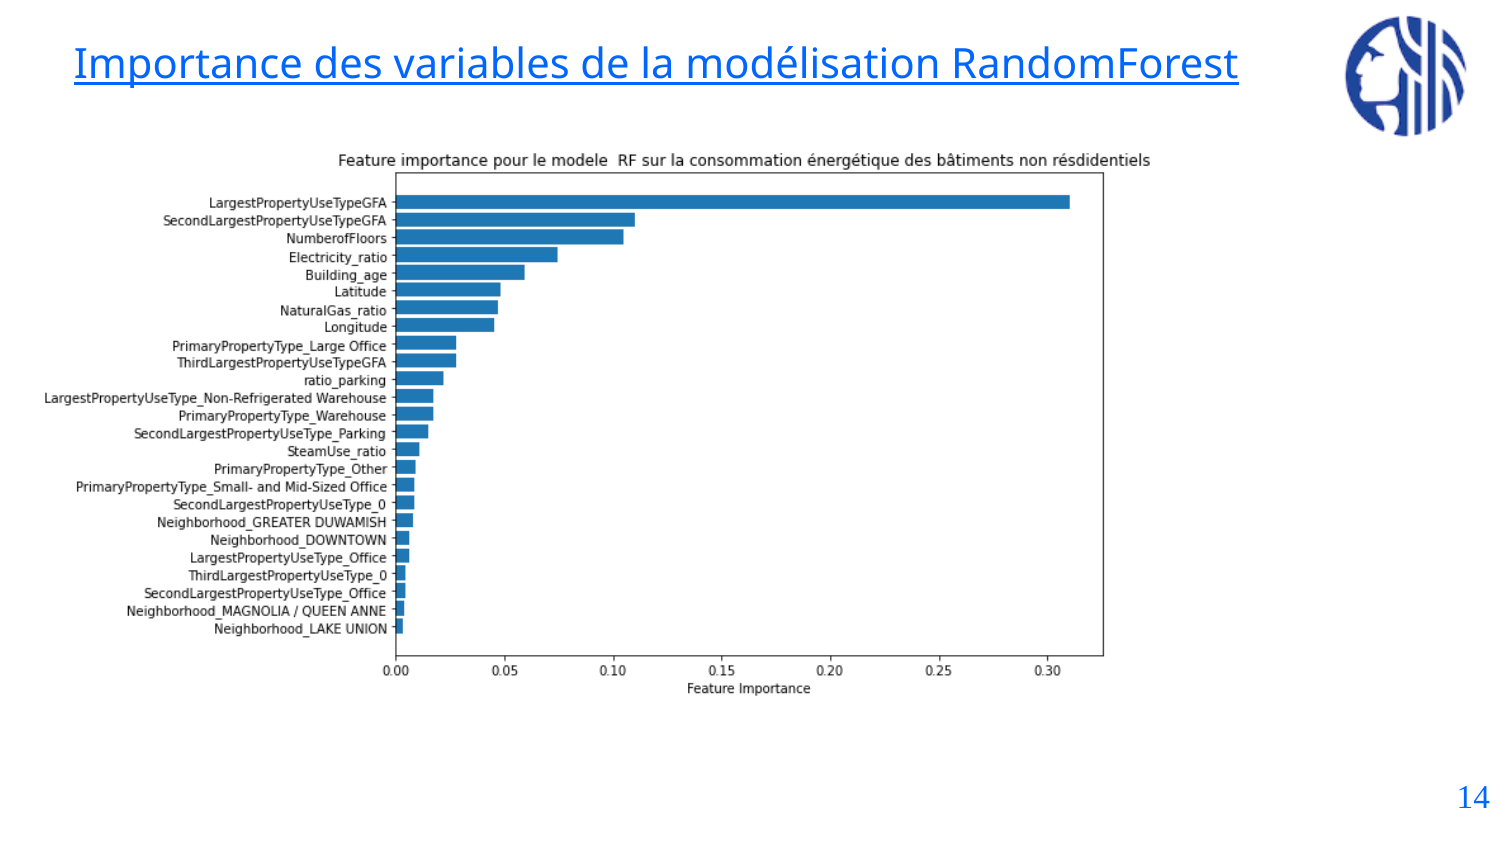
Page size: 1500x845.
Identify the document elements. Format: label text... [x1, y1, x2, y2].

text_box <numéro> [1441, 767, 1500, 838]
text_box les batiments à usage non résidentiels sont majoritairement des bureaux [29, 17, 473, 106]
text_box Importance des variables de la modélisation RandomForest [59, 29, 1329, 127]
picture [29, 147, 1165, 707]
picture [1334, 2, 1477, 153]
